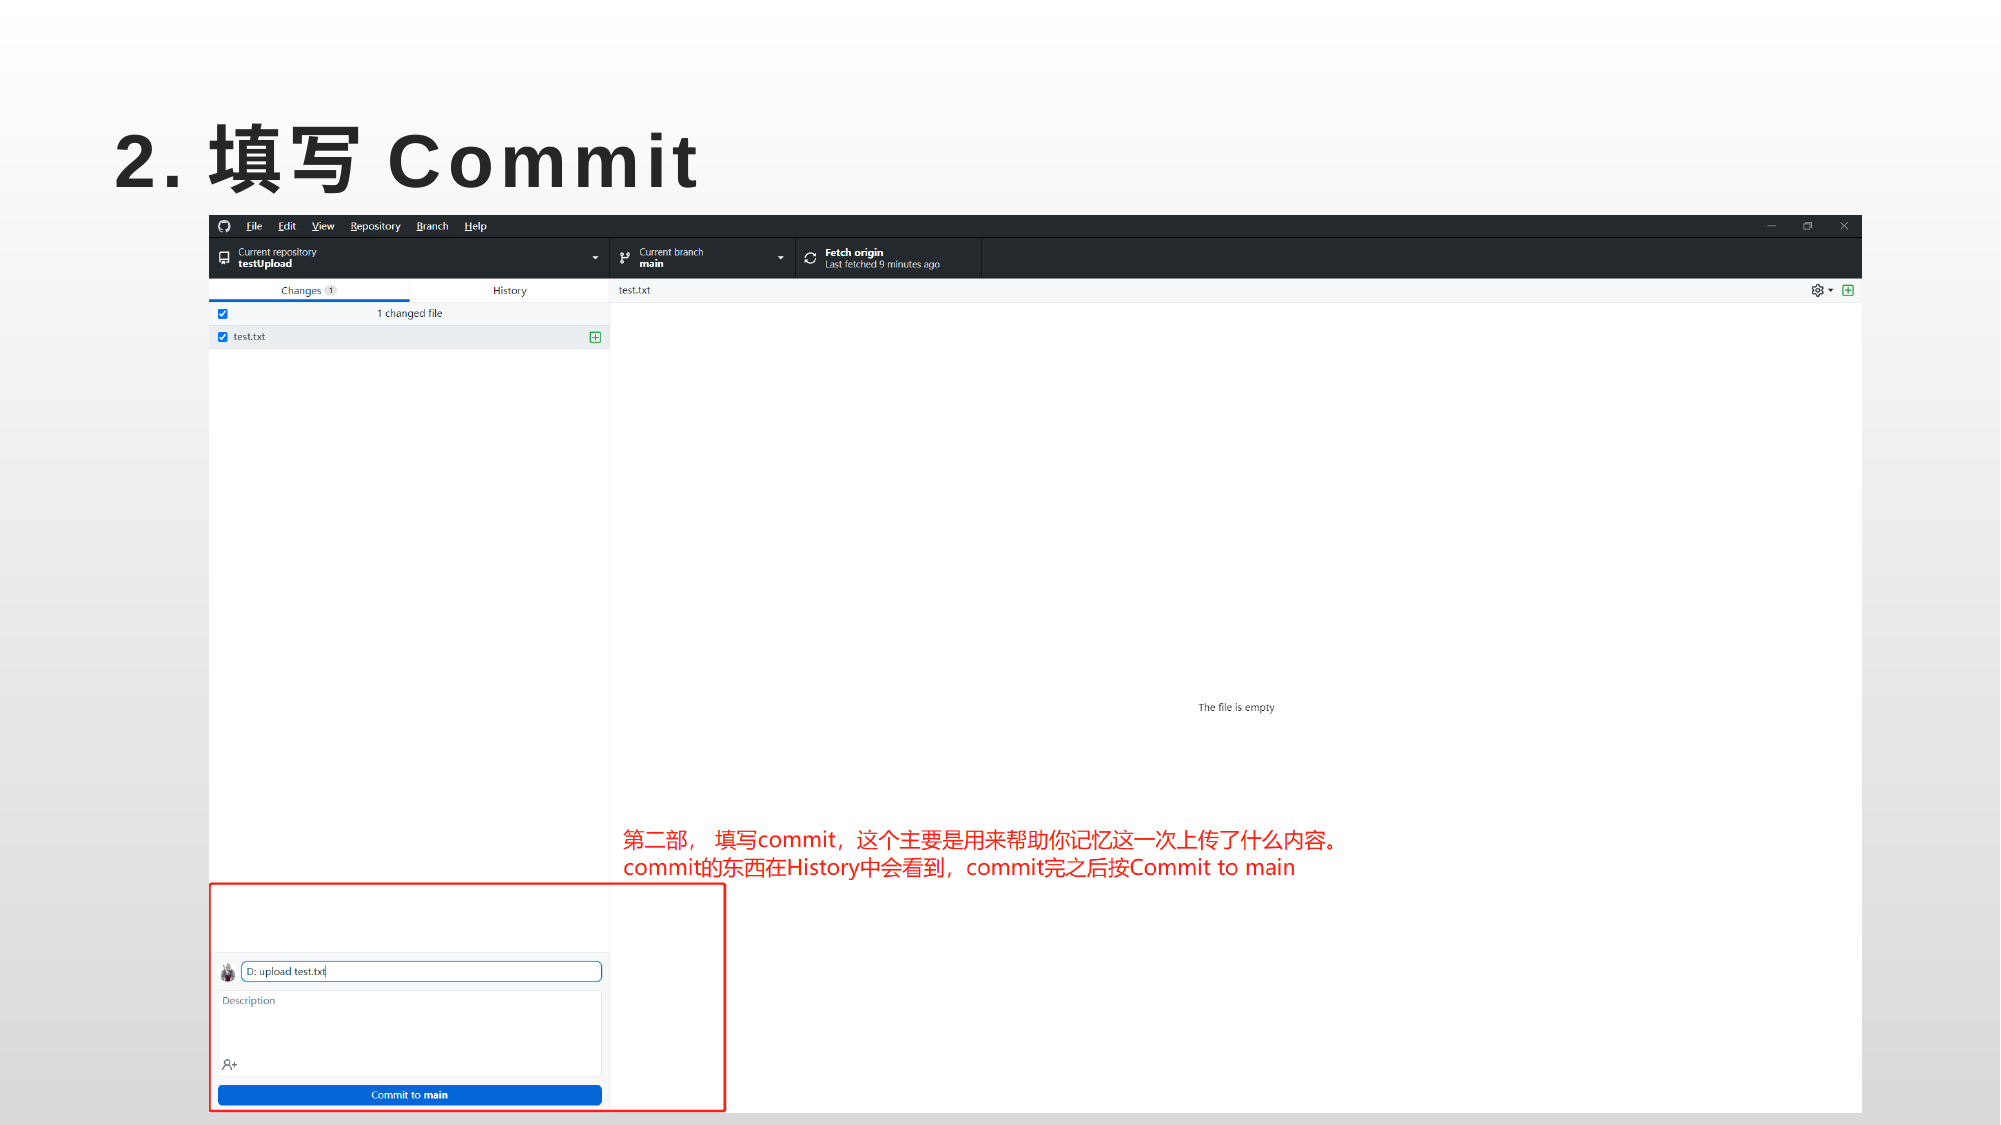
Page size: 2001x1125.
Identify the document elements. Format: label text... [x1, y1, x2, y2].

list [209, 215, 1862, 1113]
title 2.填写Commit [99, 99, 1900, 216]
